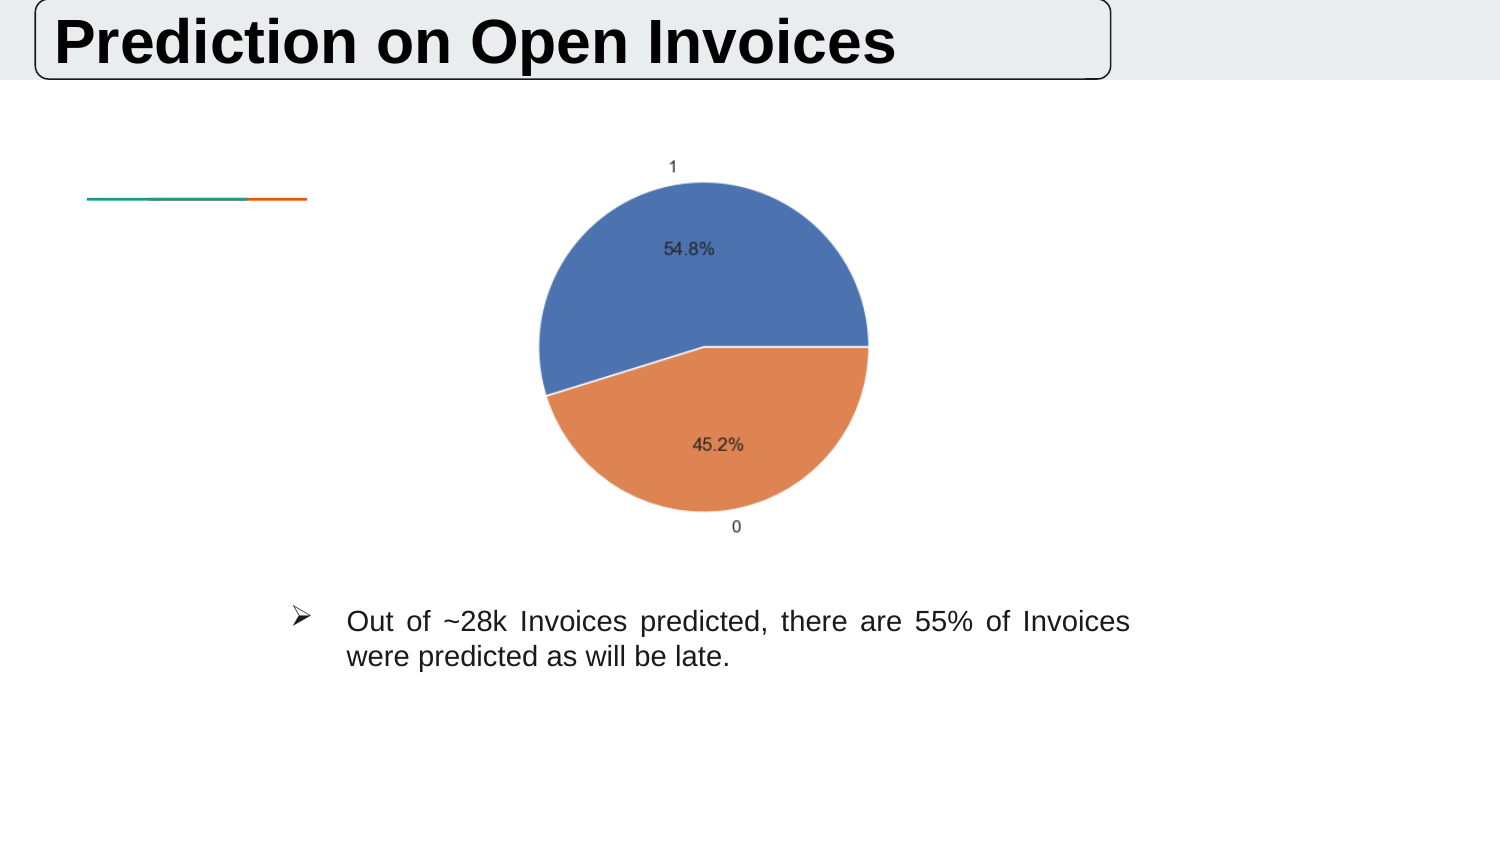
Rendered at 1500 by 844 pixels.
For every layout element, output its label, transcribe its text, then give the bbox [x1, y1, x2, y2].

picture [485, 130, 921, 566]
title Out of ~28k Invoices predicted, there are 55% of Invoices were predicted as will be late. [256, 586, 1147, 765]
text_box Prediction on Open Invoices [35, 0, 1111, 80]
